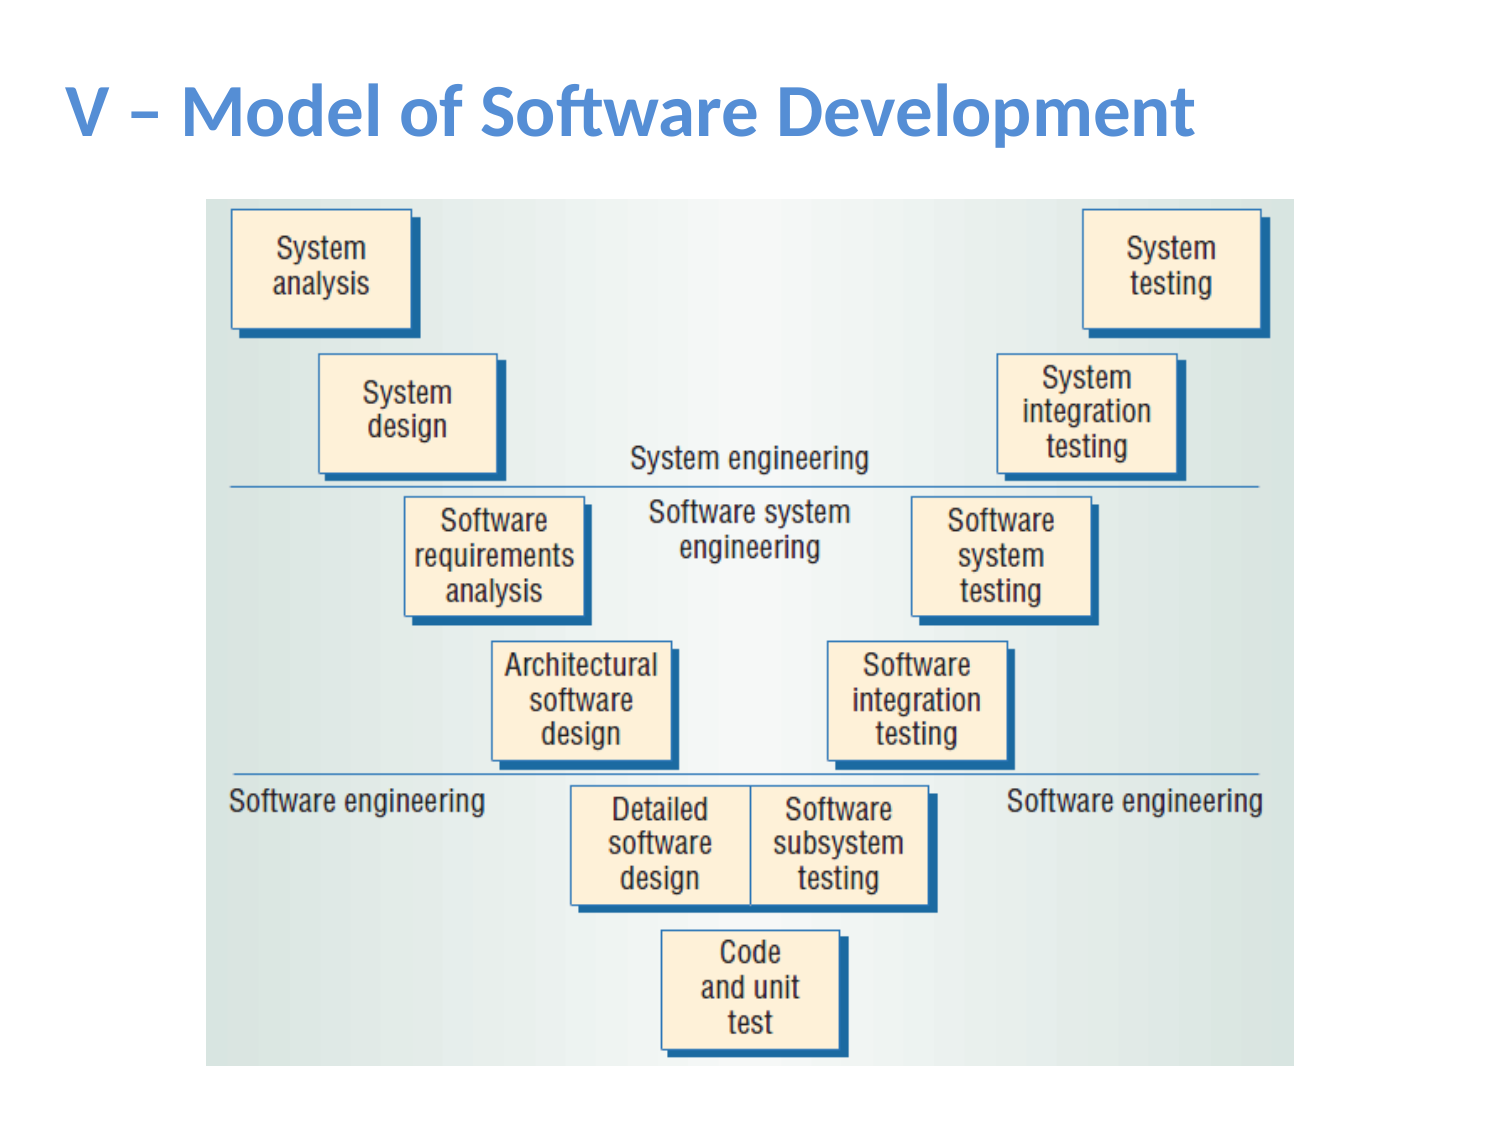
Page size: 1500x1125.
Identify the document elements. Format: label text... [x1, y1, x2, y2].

title V – Model of Software Development [50, 50, 1450, 163]
picture [206, 199, 1294, 1066]
